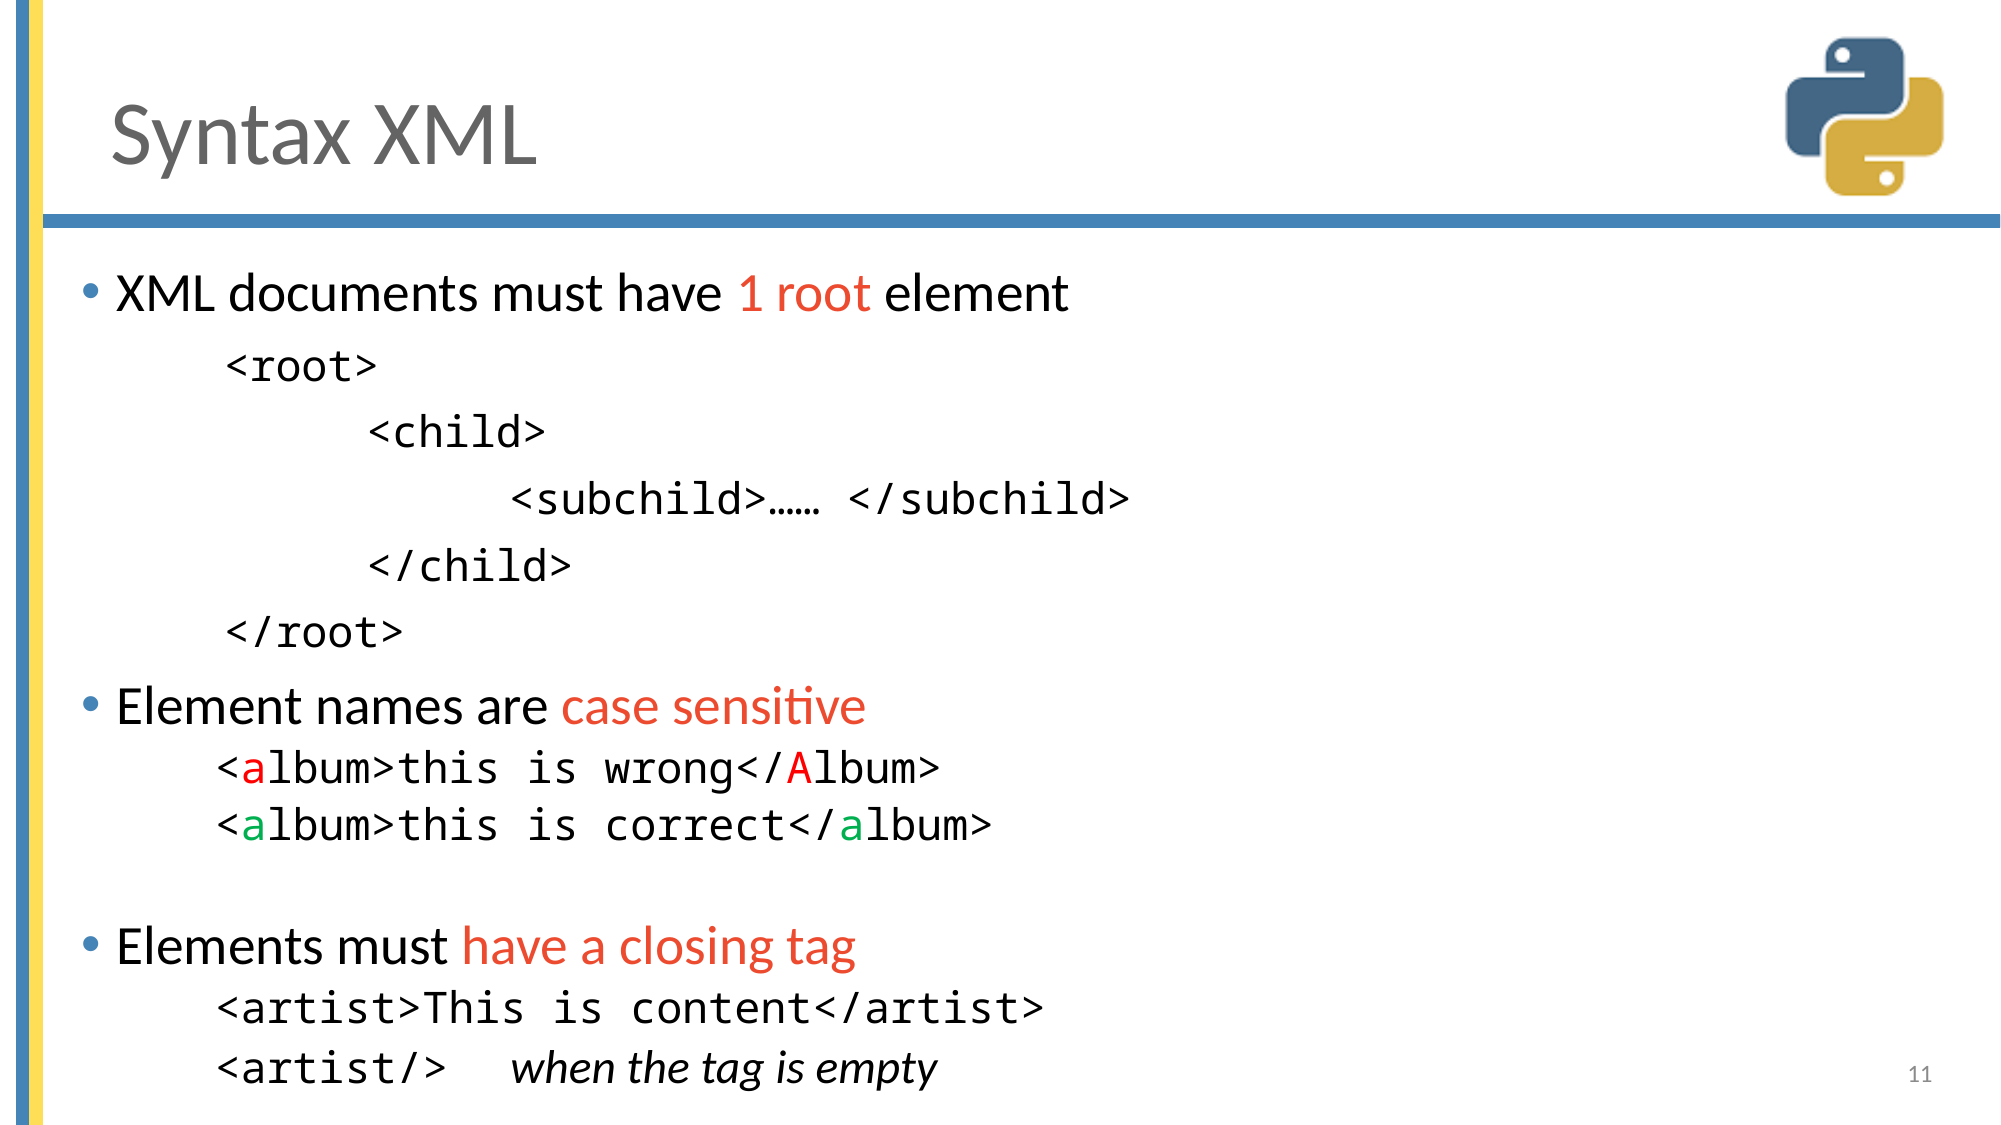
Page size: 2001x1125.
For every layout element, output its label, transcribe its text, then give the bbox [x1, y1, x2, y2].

title Syntax XML [95, 59, 1863, 211]
slide_number 11 [1497, 1042, 1948, 1103]
picture [1747, 18, 1987, 205]
list XML documents must have 1 root element <root> <child> <subchild>…… </subchild> </child> </root> Element names are case sensitive <album>this is wrong</Album> <album>this is correct</album> Elements must have a closing tag <artist>This is content</artist> <artist/> when the tag is empty [66, 256, 1929, 1103]
